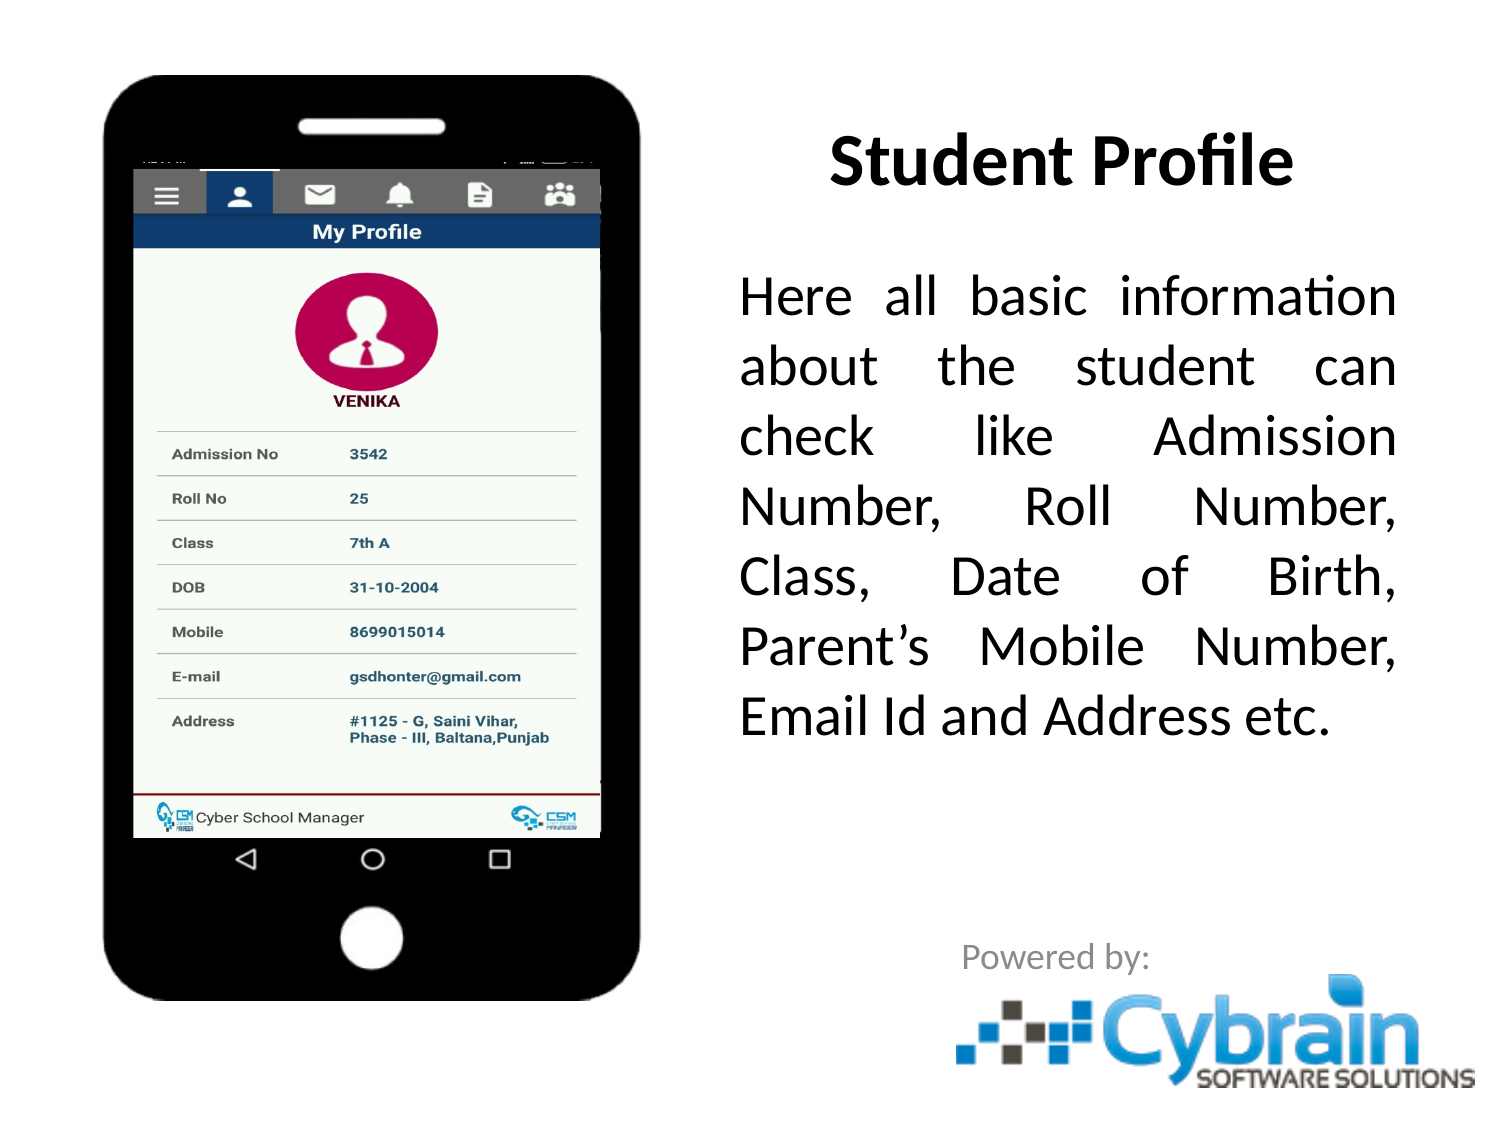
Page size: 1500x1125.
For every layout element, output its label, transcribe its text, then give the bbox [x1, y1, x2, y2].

subtitle Powered by: [937, 924, 1175, 1013]
text_box Student Profile [675, 103, 1450, 208]
picture [84, 74, 651, 1001]
text_box Here all basic information about the student can check like Admission Number, Roll Number, Class, Date of Birth, Parent’s Mobile Number, Email Id and Address etc. [724, 249, 1413, 755]
picture [956, 974, 1476, 1088]
